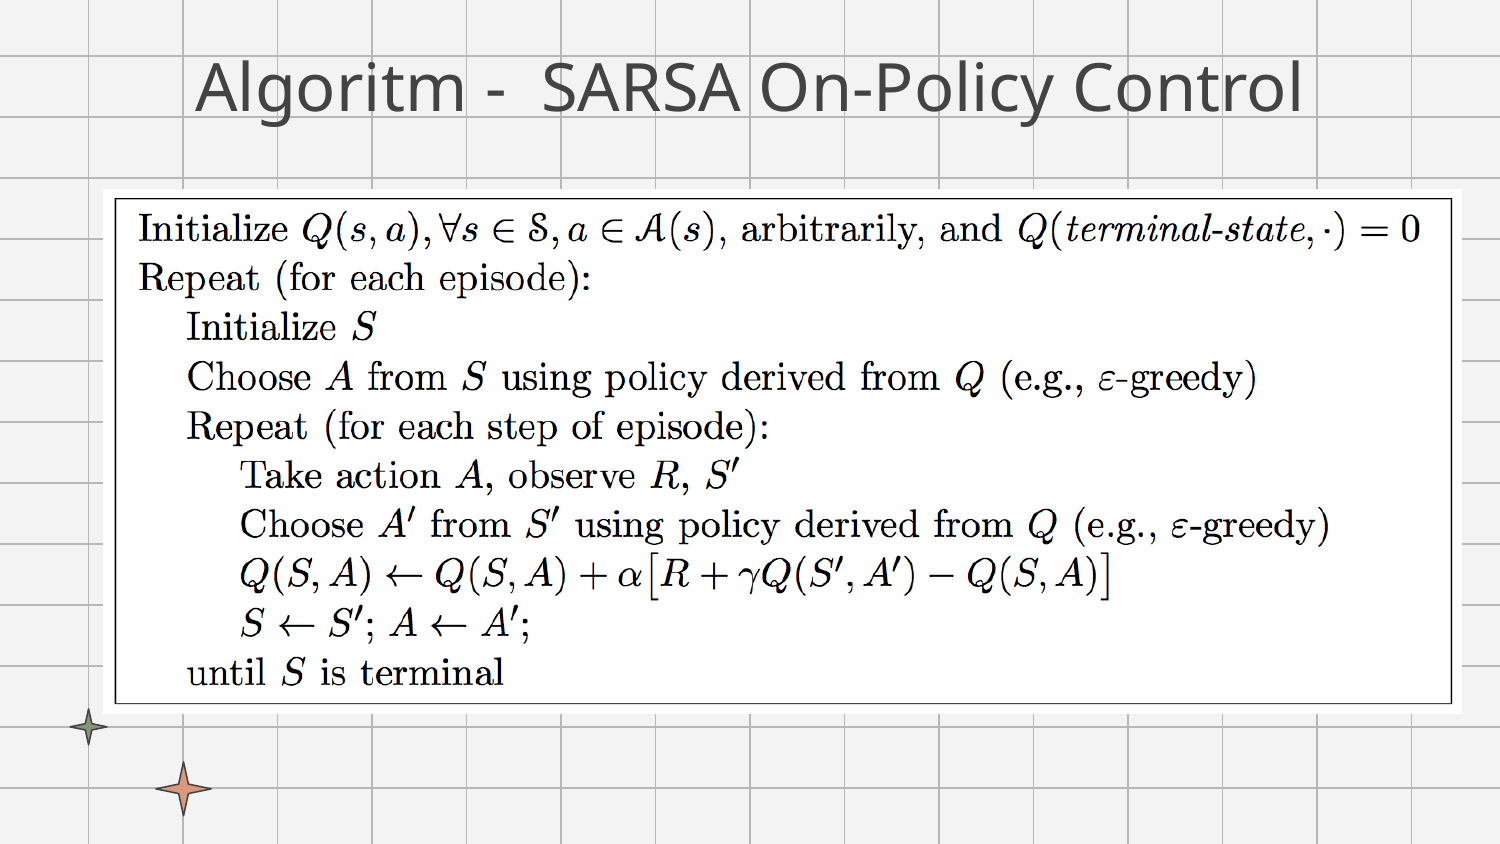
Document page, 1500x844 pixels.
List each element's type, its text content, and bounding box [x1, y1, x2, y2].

picture [103, 189, 1462, 714]
text_box Algoritm - SARSA On-Policy Control [88, 23, 1412, 146]
